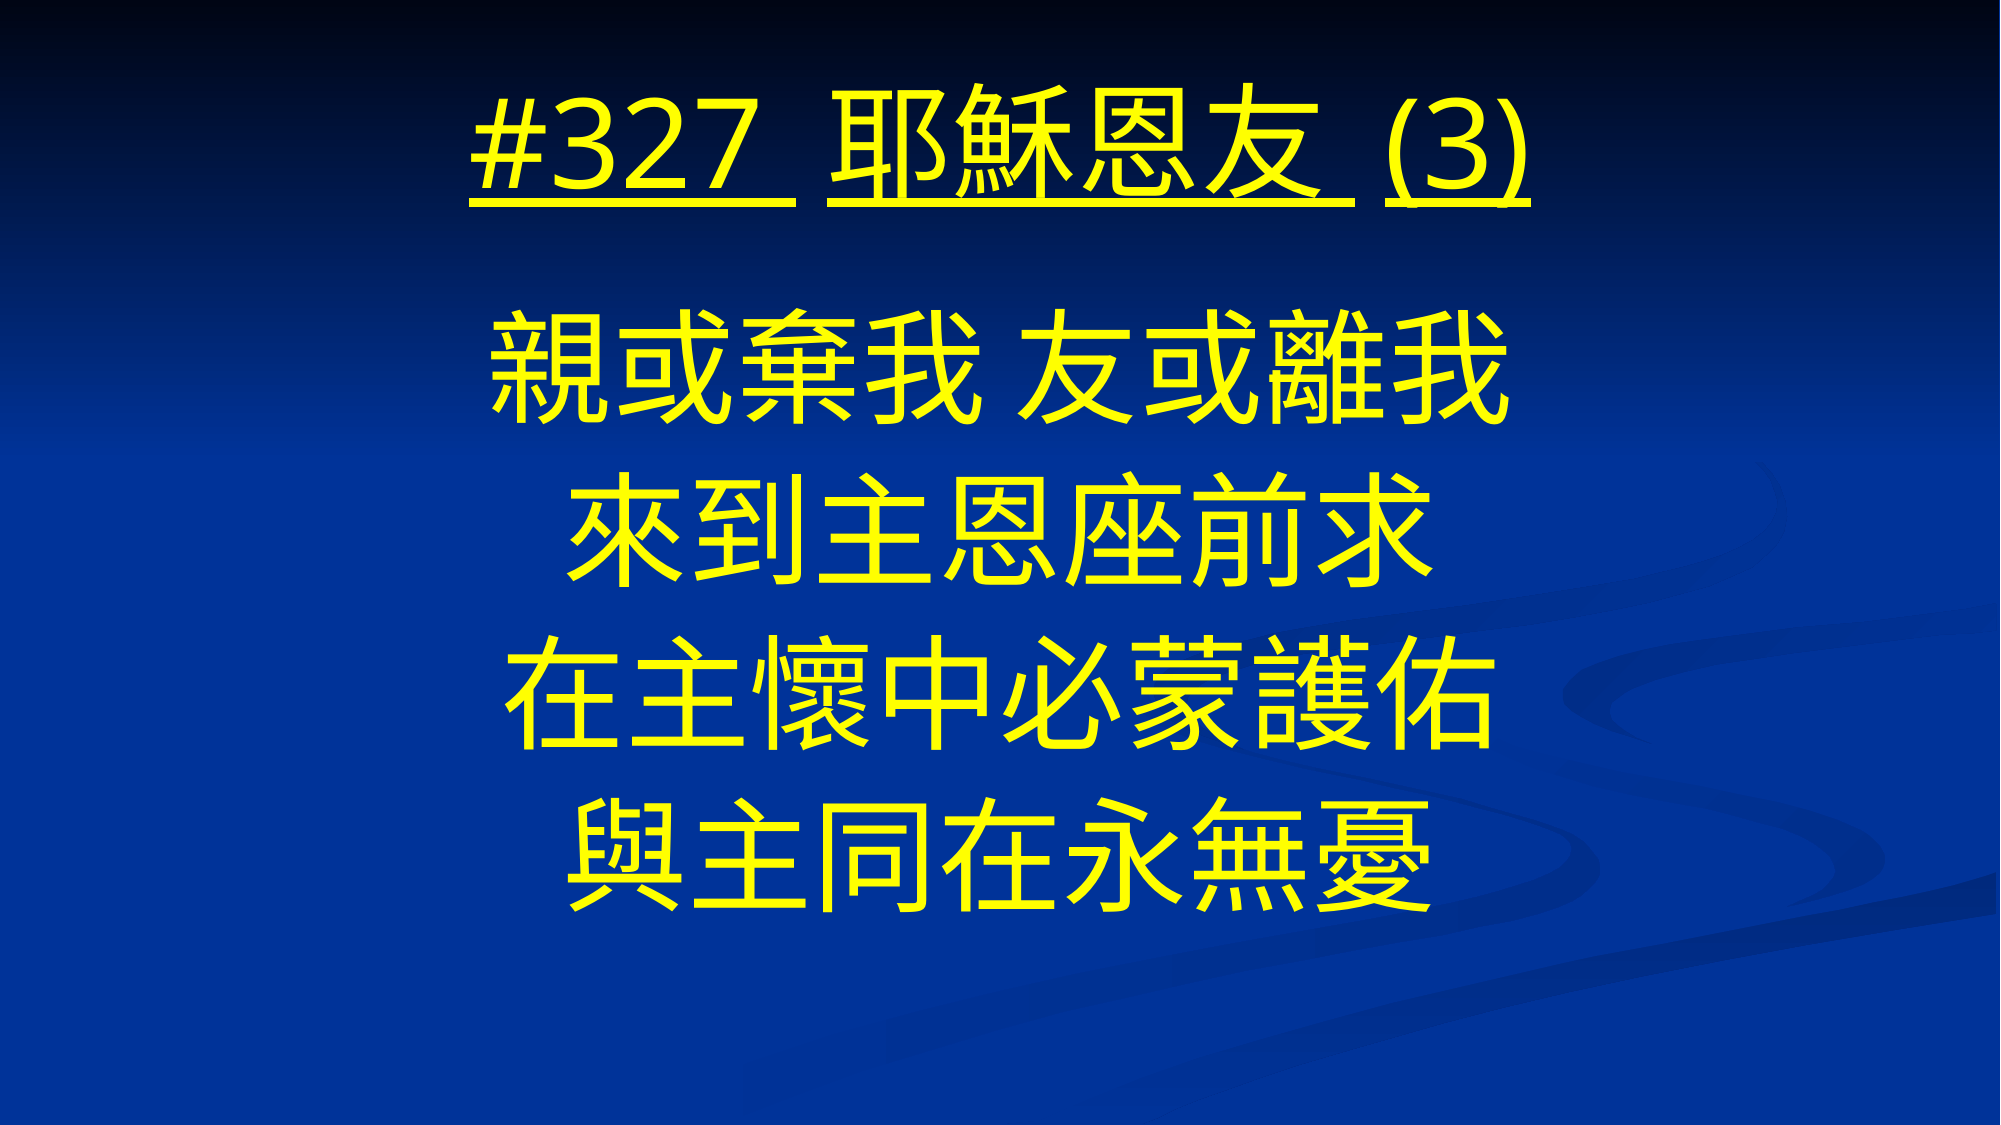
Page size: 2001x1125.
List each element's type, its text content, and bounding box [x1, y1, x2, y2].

list 親或棄我 友或離我 來到主恩座前求 在主懷中必蒙護佑 與主同在永無憂 [54, 282, 1945, 1025]
title #327 耶穌恩友 (3) [99, 45, 1900, 233]
